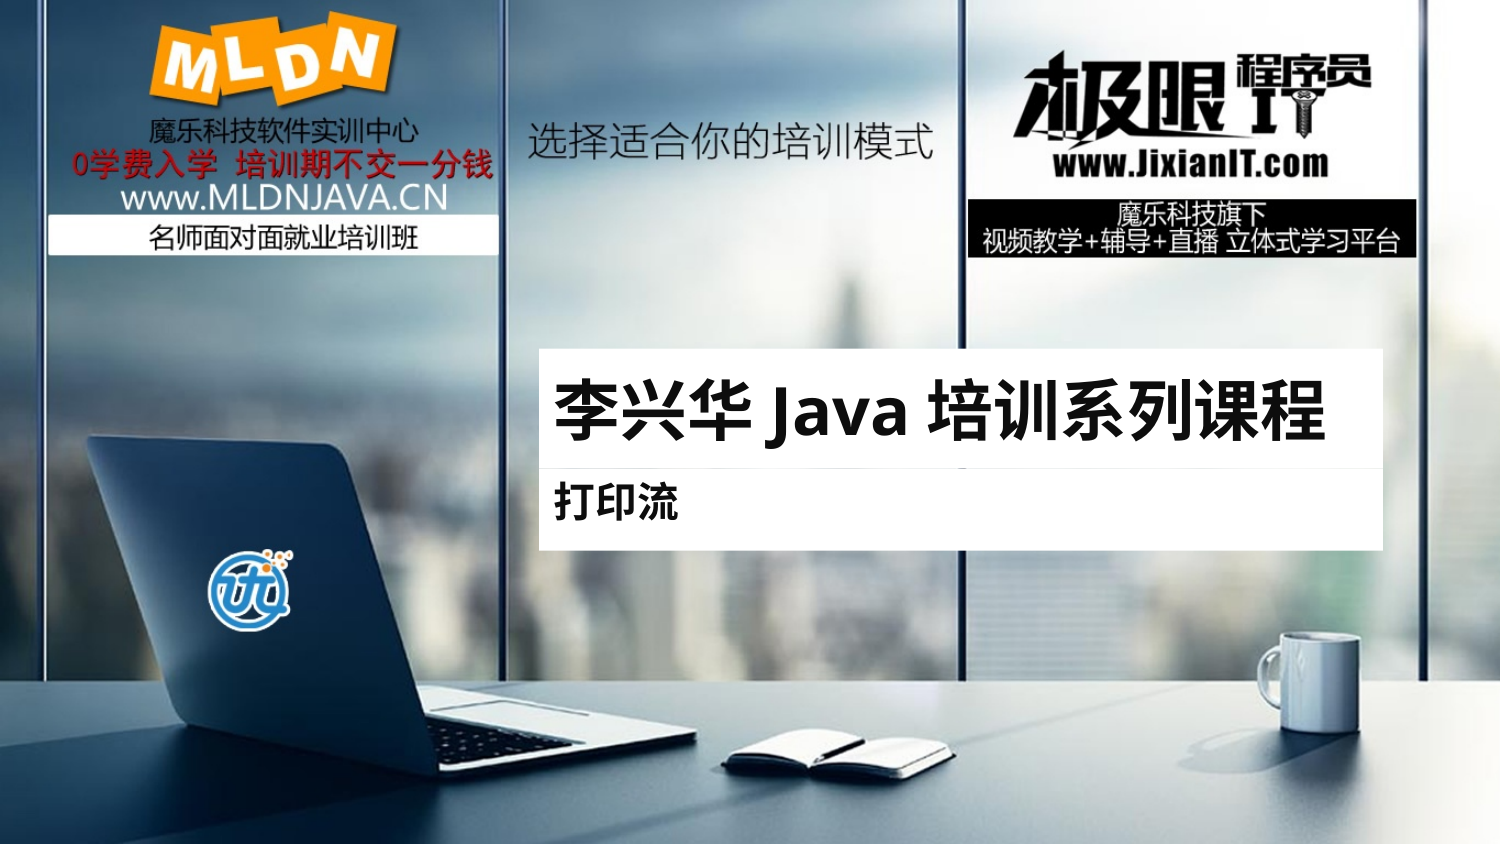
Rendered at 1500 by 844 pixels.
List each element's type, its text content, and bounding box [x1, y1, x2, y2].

picture [0, 0, 1500, 844]
subtitle 打印流 [539, 468, 1383, 551]
title 李兴华Java培训系列课程 [538, 348, 1384, 469]
